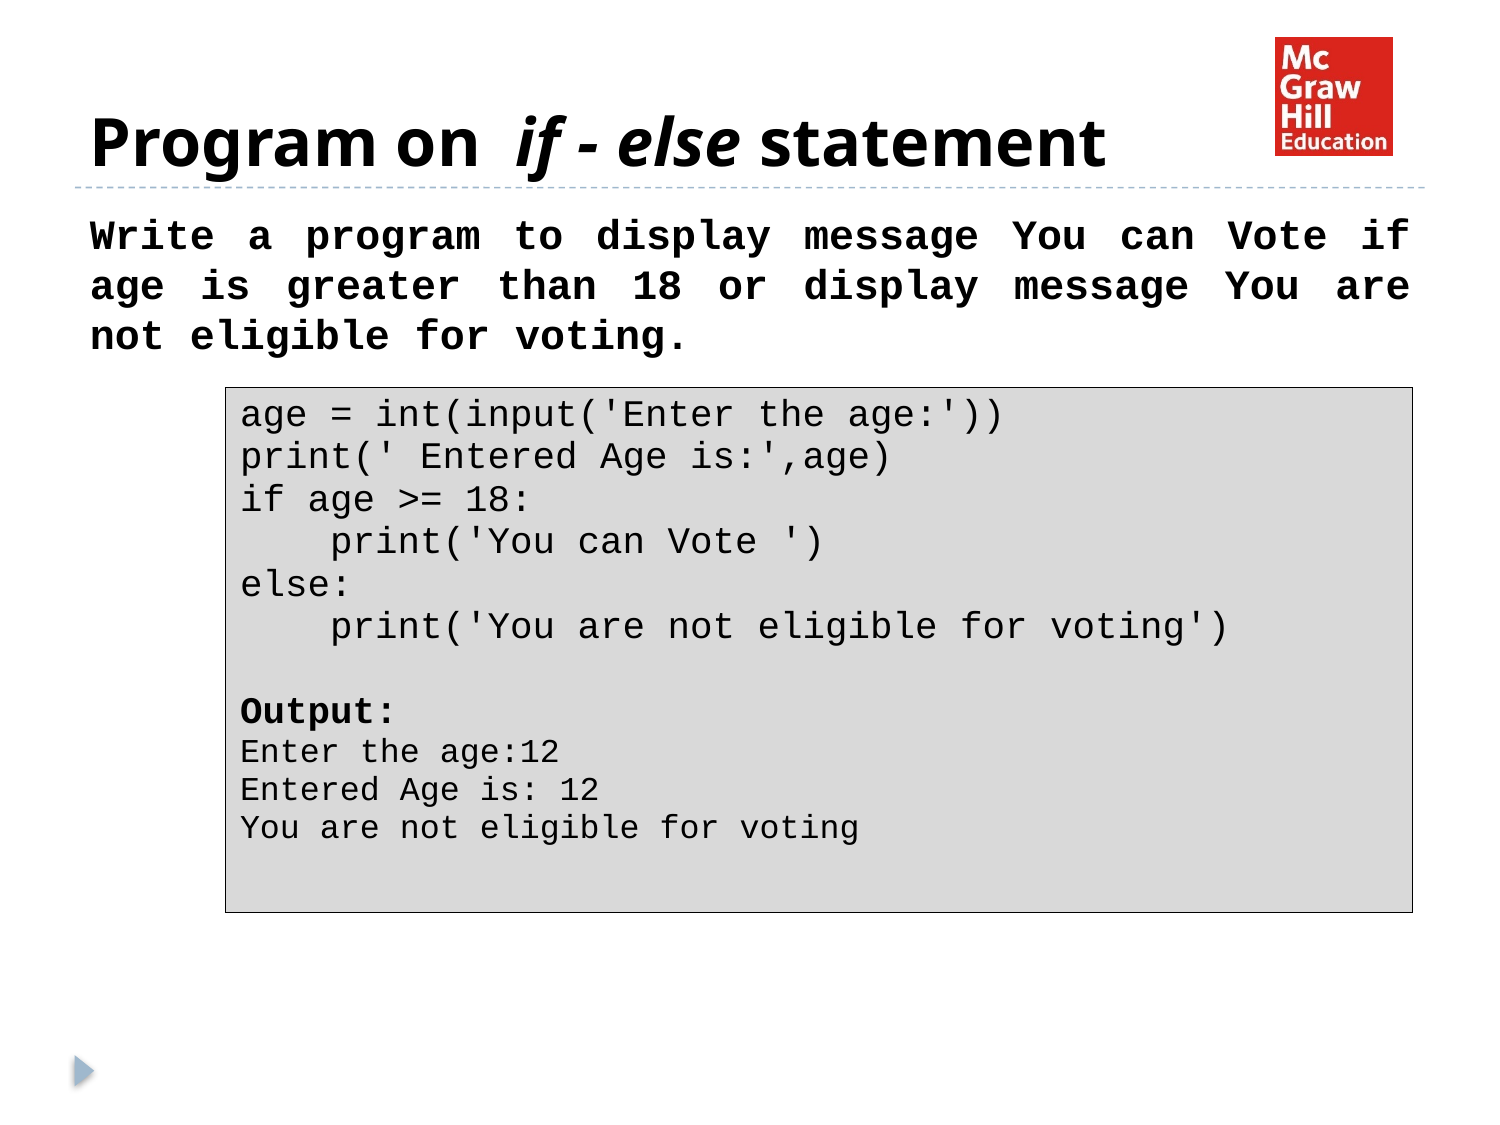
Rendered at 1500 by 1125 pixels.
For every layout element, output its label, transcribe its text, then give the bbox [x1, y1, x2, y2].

title Program on if - else statement [75, 24, 1425, 188]
list Write a program to display message You can Vote if age is greater than 18 or display message You are not eligible for voting. [75, 200, 1425, 1010]
table_header age = int(input('Enter the age:')) print(' Entered Age is:',age) if age >= 18: print('You can Vote ') else: print('You are not eligible for voting') Output: Enter the age:12 Entered Age is: 12 You are not eligible for voting [226, 388, 1412, 912]
